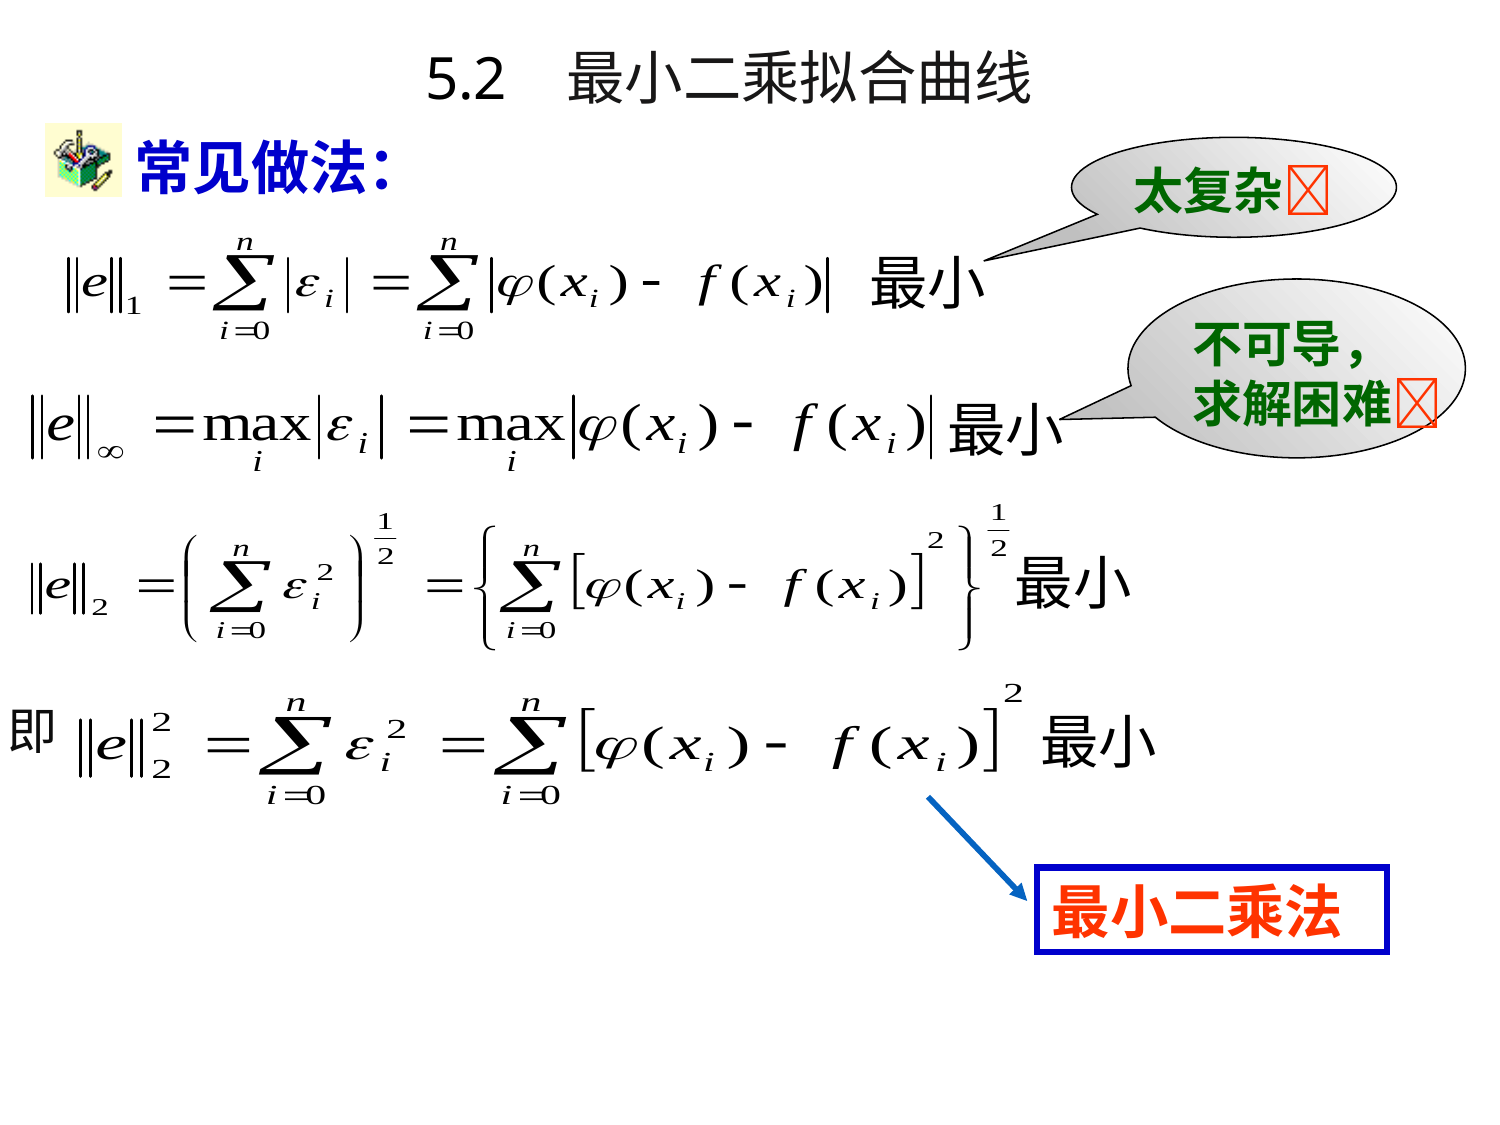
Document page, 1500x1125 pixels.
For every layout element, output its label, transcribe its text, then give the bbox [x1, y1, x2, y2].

text_box 不可导， 求解困难 [1083, 278, 1466, 458]
text_box 太复杂 [1006, 137, 1397, 257]
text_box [56, 221, 842, 349]
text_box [20, 383, 949, 484]
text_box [927, 796, 1388, 954]
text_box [20, 495, 1022, 658]
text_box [45, 123, 458, 210]
text_box 即 [0, 692, 66, 767]
text_box 5.2 最小二乘拟合曲线 [407, 41, 1051, 120]
text_box 最小 [850, 238, 1006, 354]
text_box 最小 [949, 385, 1083, 456]
text_box 最小 [1022, 539, 1151, 632]
text_box 最小 [1034, 698, 1176, 791]
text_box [66, 673, 1034, 815]
